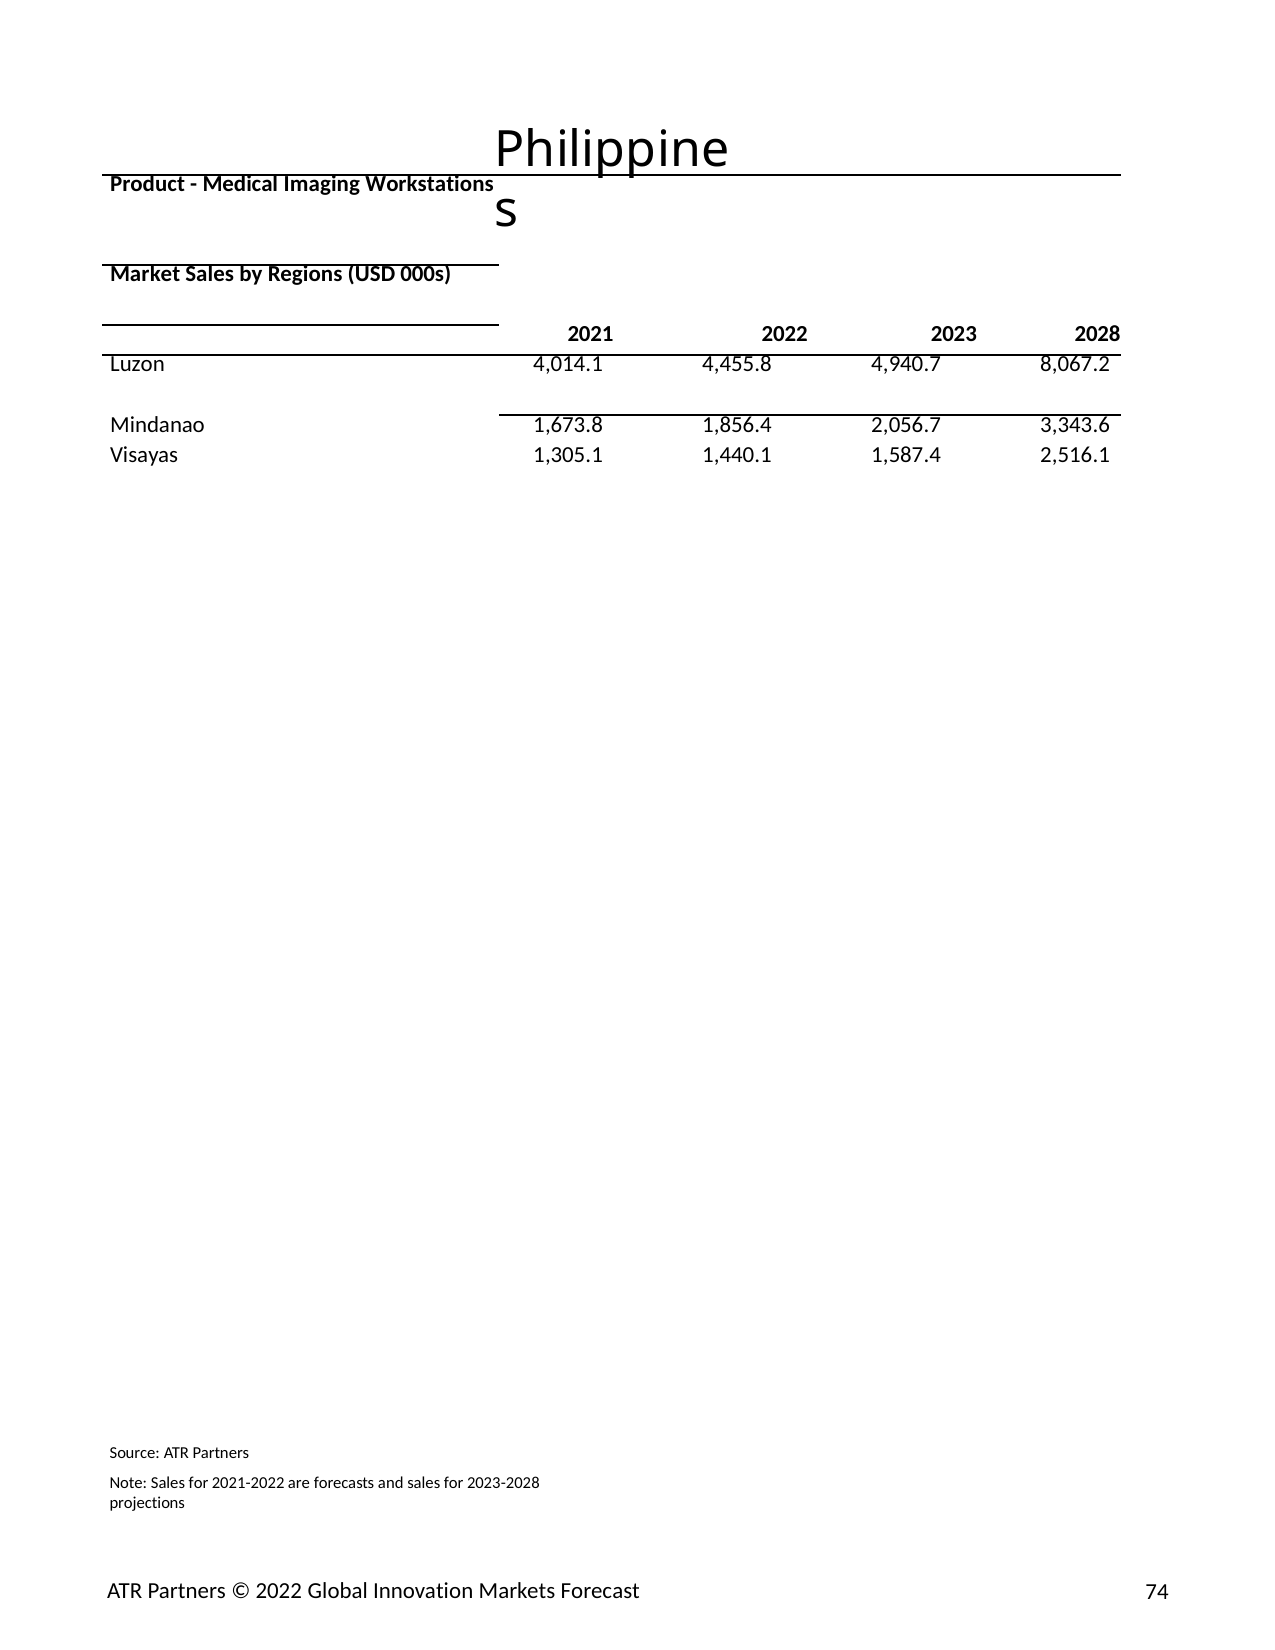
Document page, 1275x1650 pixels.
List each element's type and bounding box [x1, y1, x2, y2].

table_cell [102, 325, 1121, 354]
table_cell [102, 356, 1121, 482]
table_cell [102, 266, 499, 324]
text_box [107, 1442, 619, 1512]
text_box [492, 115, 736, 174]
slide_number [1129, 1576, 1173, 1650]
table_header [102, 176, 1121, 325]
text_box [104, 1576, 999, 1637]
